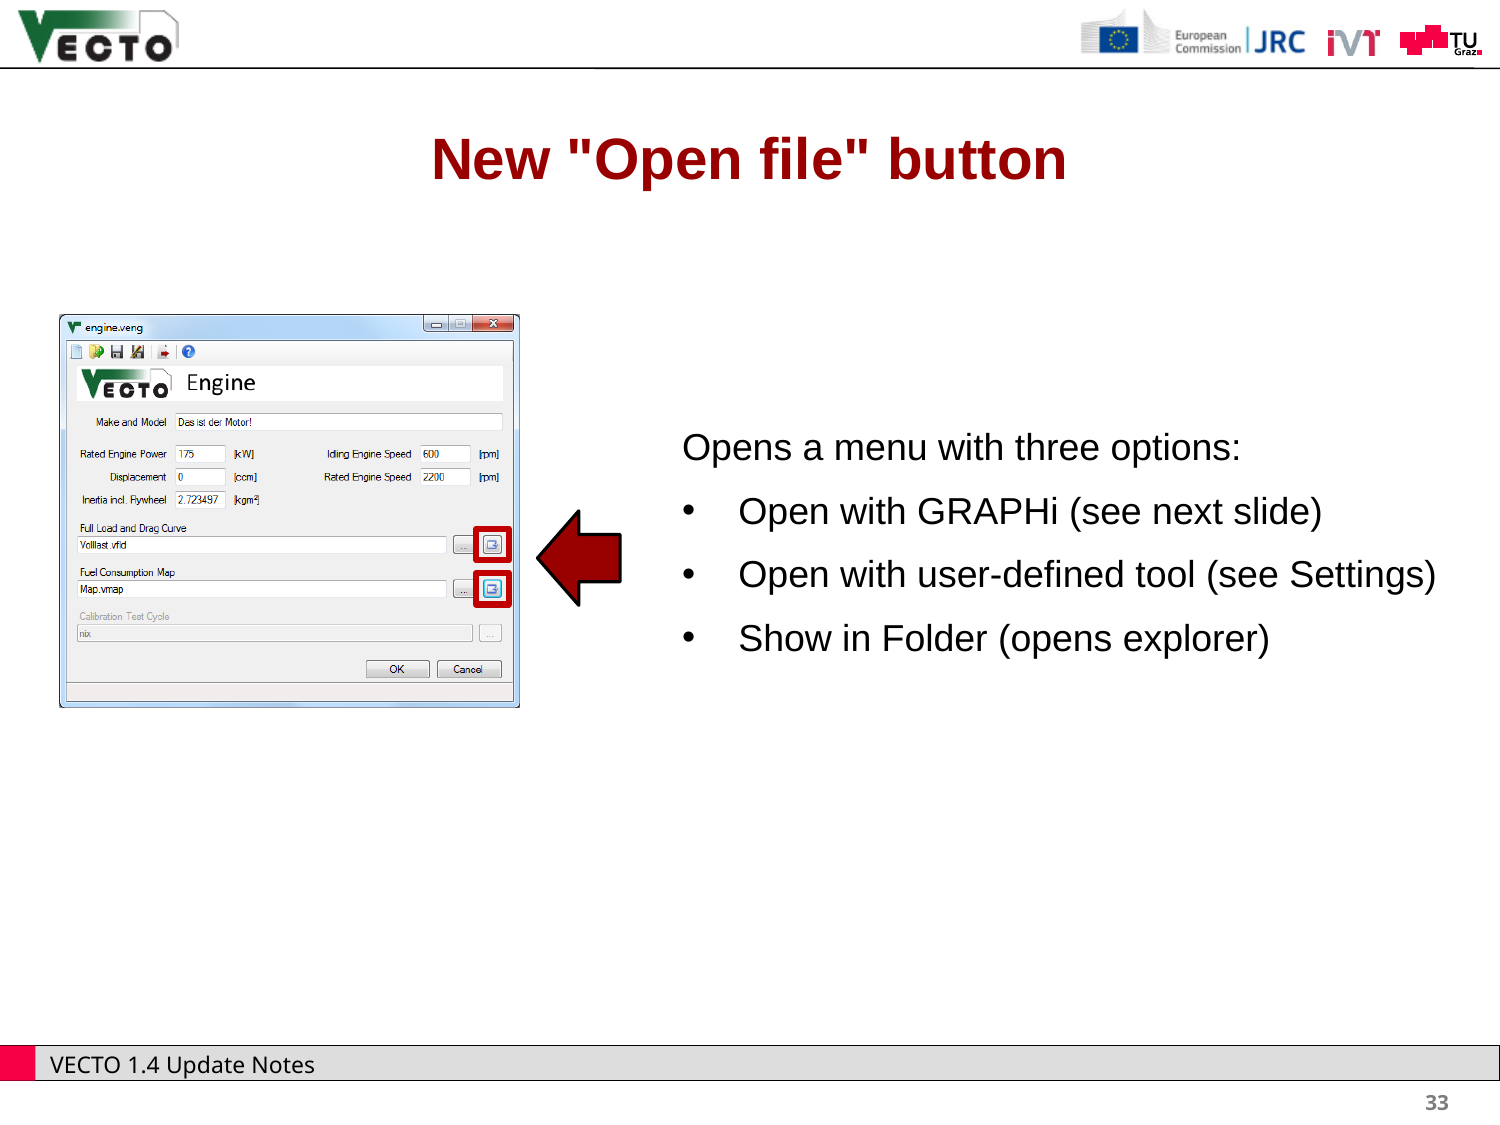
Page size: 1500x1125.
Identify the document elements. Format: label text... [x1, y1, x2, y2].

picture [1080, 7, 1306, 54]
text_box [537, 510, 621, 606]
picture [17, 9, 179, 65]
text_box Opens a menu with three options: Open with GRAPHi (see next slide) Open with user-defined tool (see Settings) Show in Folder (opens explorer) [667, 415, 1459, 667]
picture [59, 314, 520, 709]
title New "Open file" button [0, 127, 1500, 185]
picture [1328, 30, 1380, 56]
